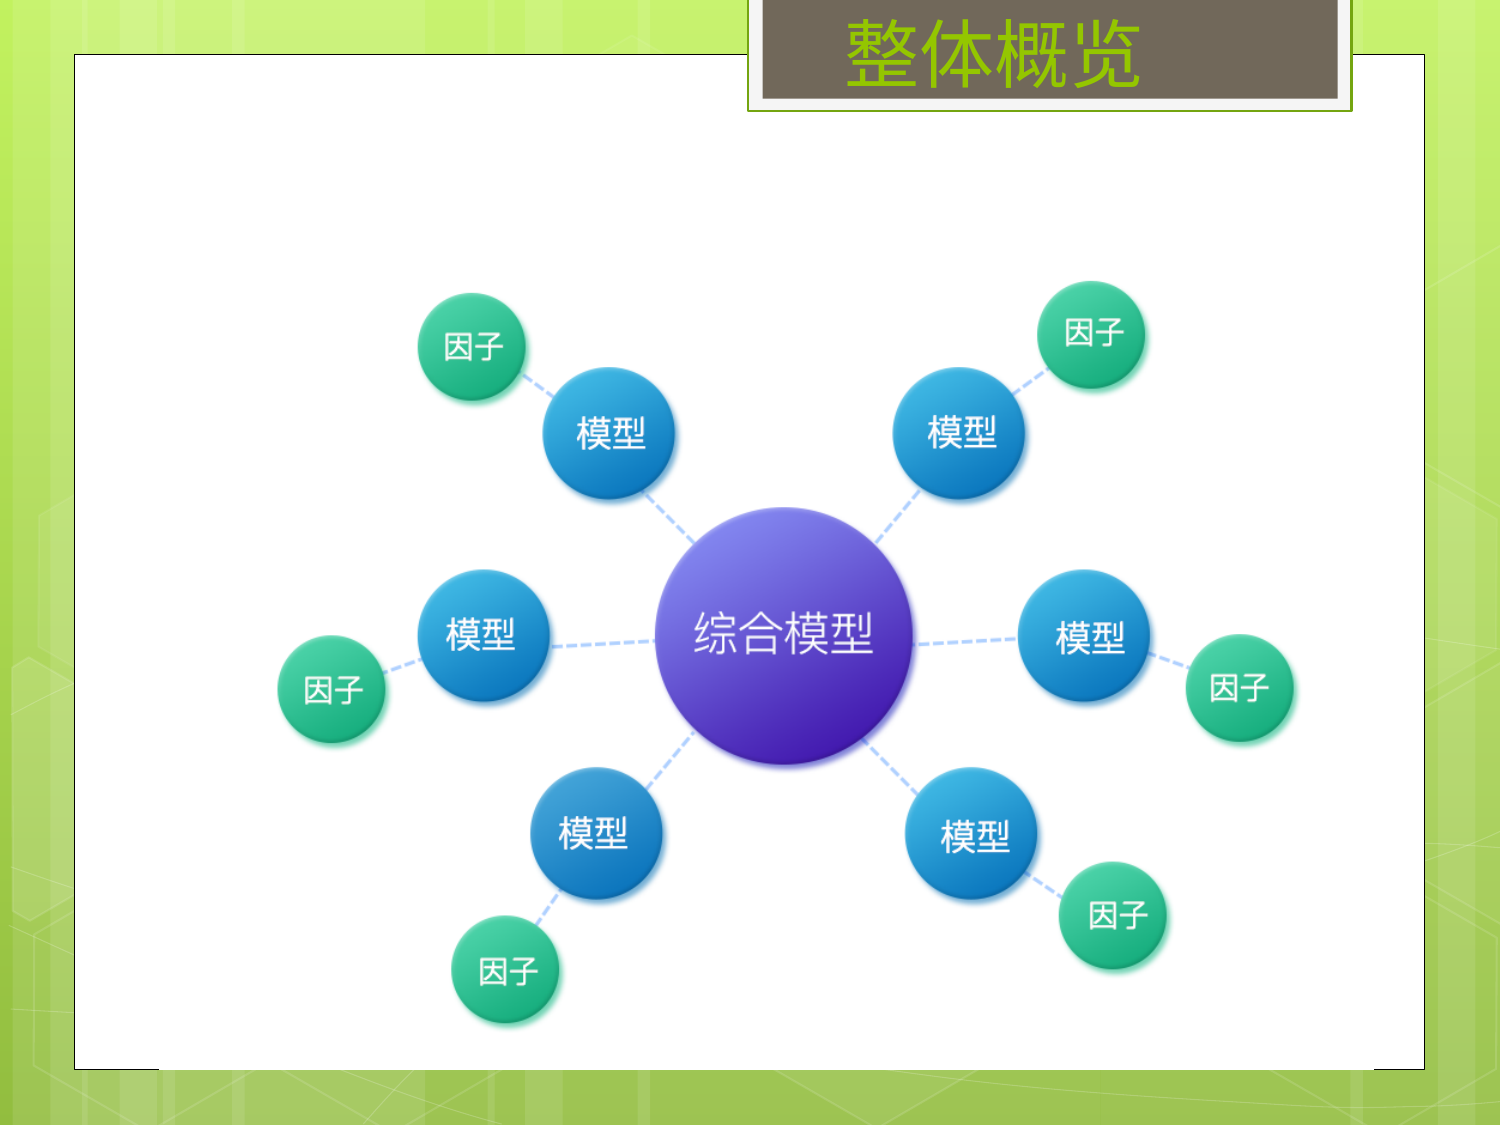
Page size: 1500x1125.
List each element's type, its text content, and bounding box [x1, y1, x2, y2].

picture [159, 207, 1374, 1071]
text_box 整体概览 [829, 0, 1317, 105]
